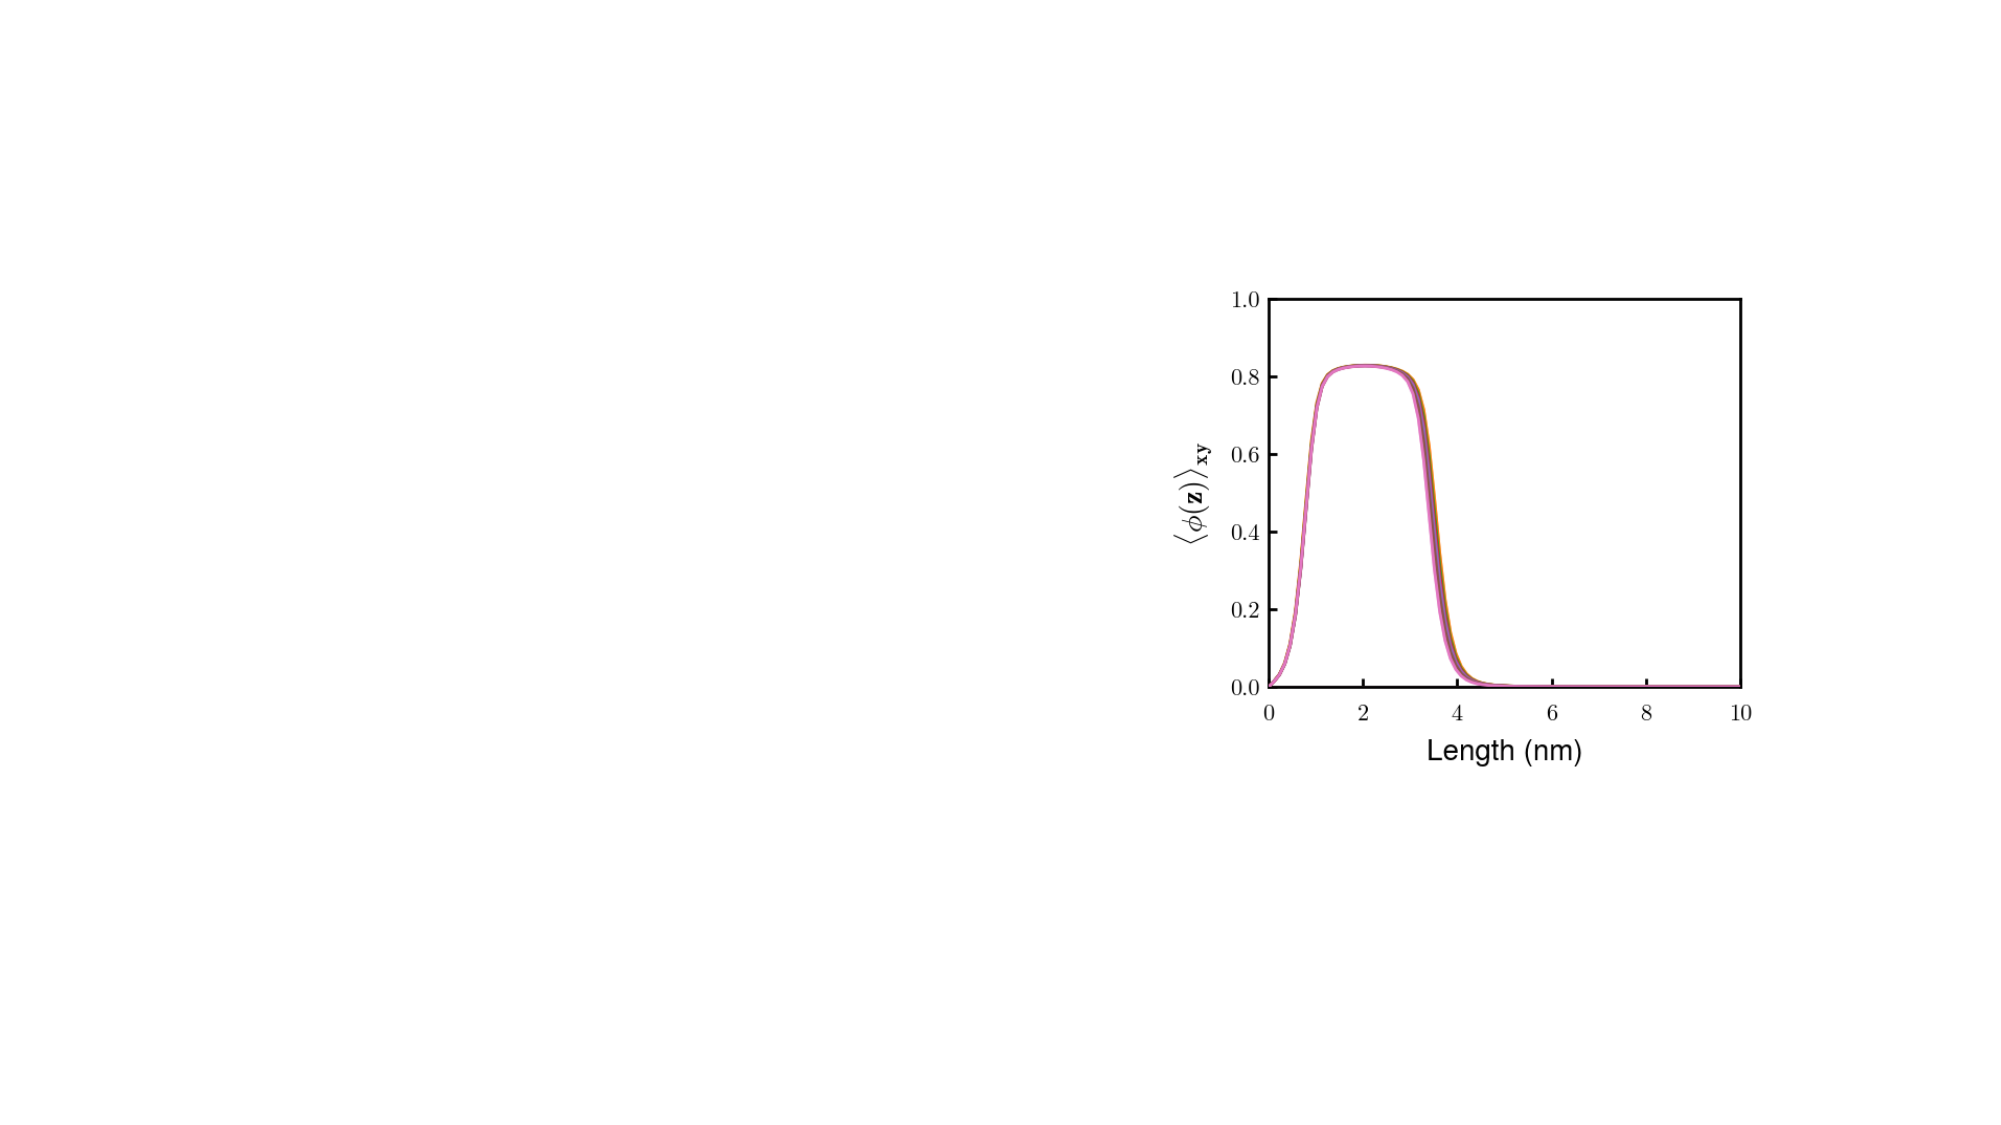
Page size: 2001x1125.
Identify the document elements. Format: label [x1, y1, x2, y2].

picture [1162, 281, 1761, 777]
